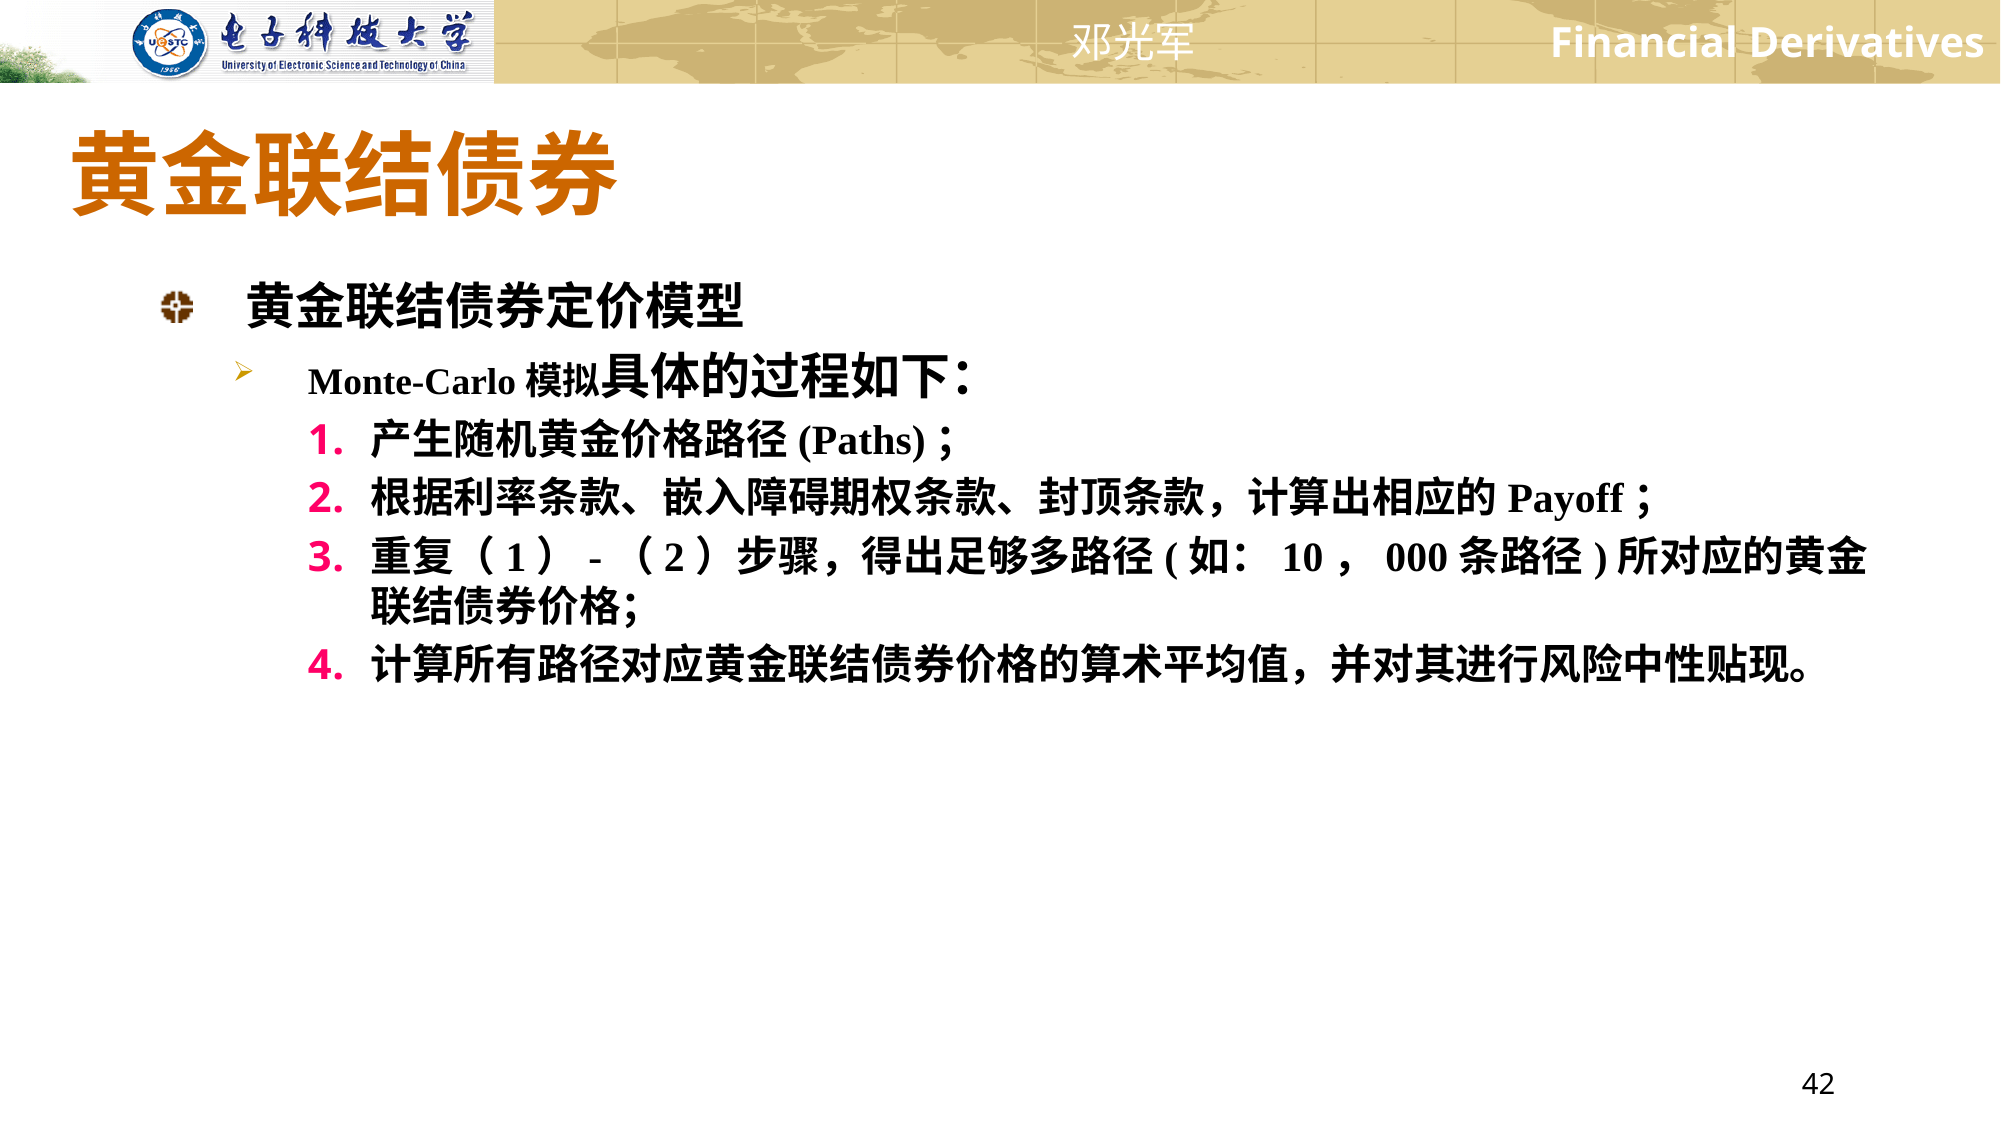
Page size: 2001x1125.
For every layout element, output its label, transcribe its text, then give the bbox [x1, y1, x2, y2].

title 黄金联结债券 [53, 78, 1754, 266]
picture [157, 287, 193, 323]
list 黄金联结债券定价模型 Monte-Carlo模拟具体的过程如下： 产生随机黄金价格路径(Paths)； 根据利率条款、嵌入障碍期权条款、封顶条款，计算出相应的Payoff； 重复（1）-（2）步骤，得出足够多路径(如：10，000条路径)所对应的黄金联结债券价格； 计算所有路径对应黄金联结债券价格的算术平均值，并对其进行风险中性贴现。 [142, 267, 1886, 894]
picture [0, 0, 494, 83]
